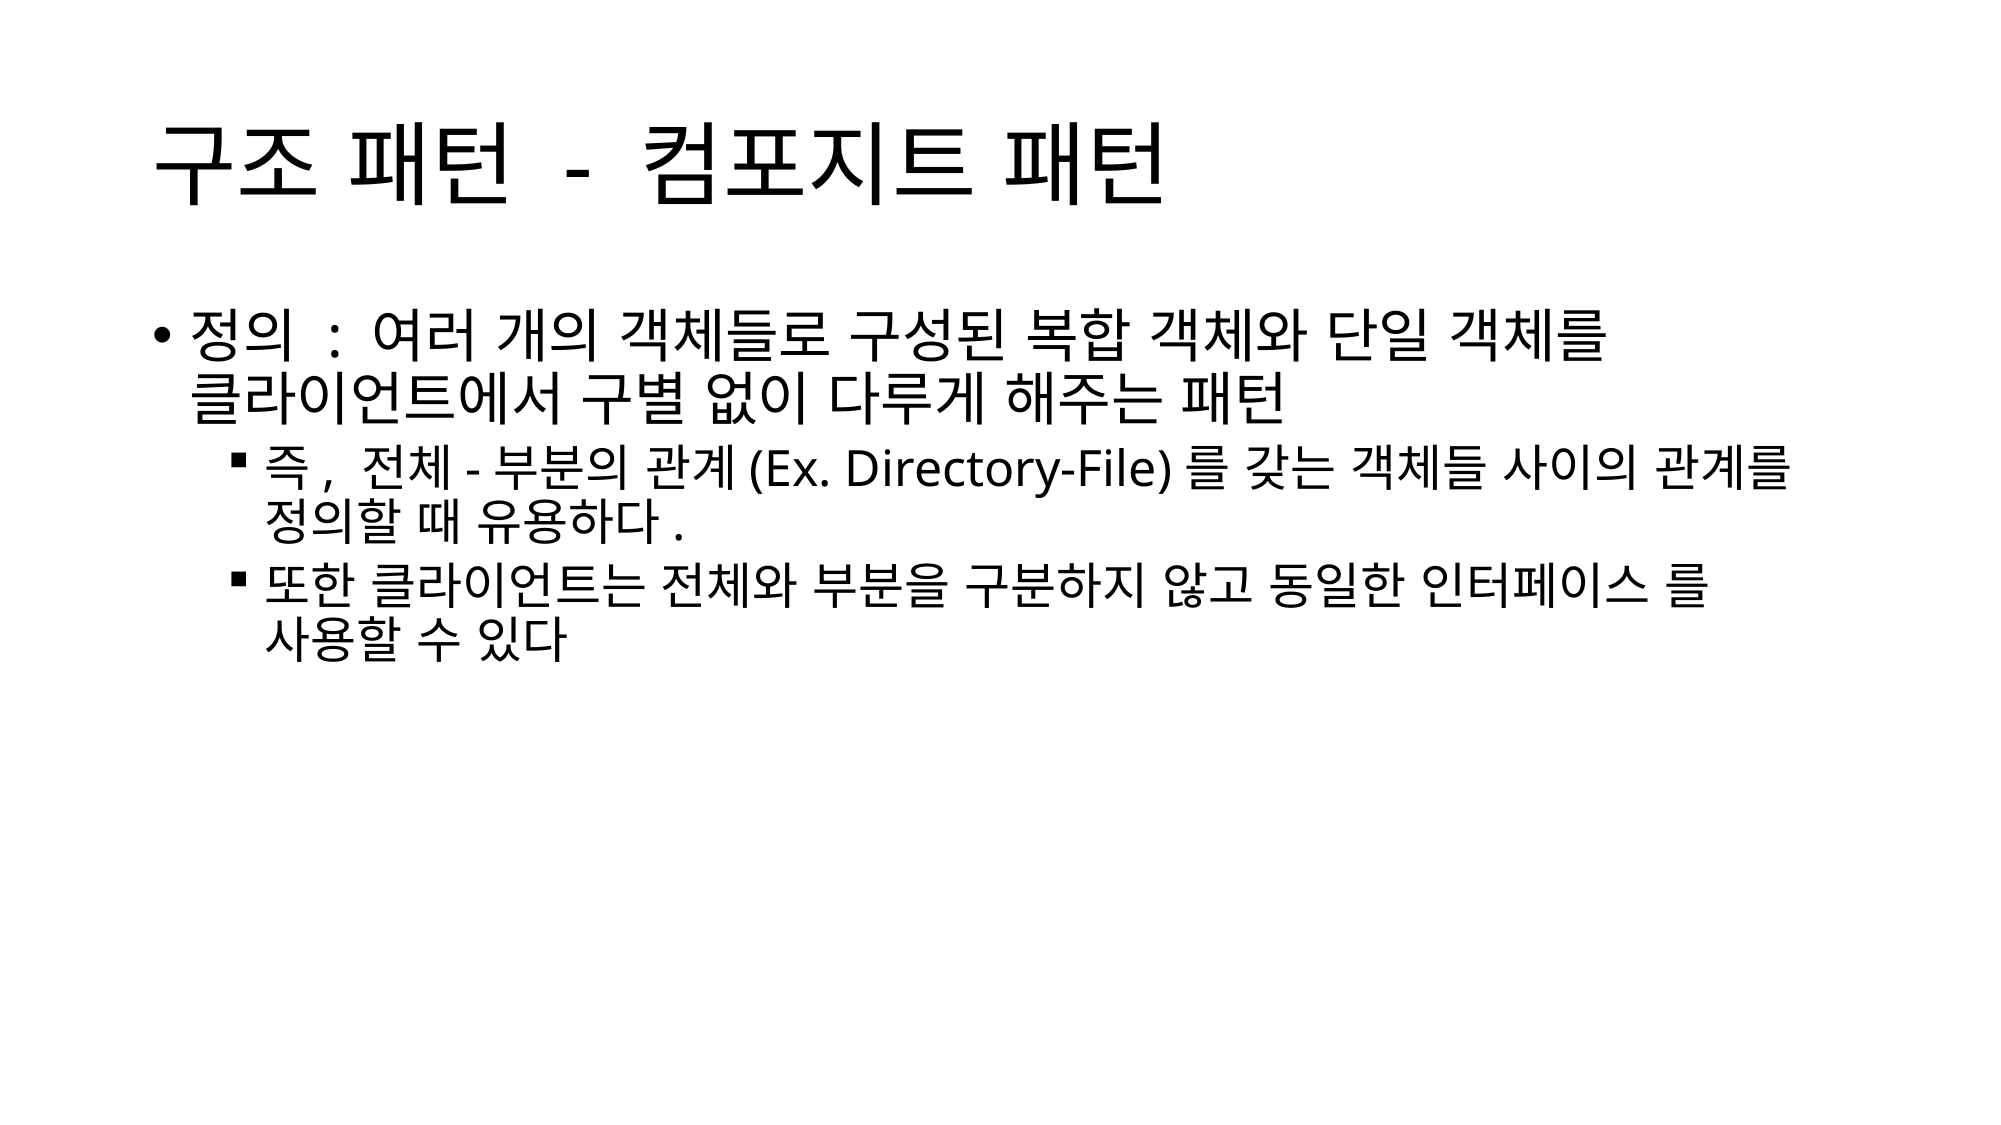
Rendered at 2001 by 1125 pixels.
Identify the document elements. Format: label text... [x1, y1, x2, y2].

list 정의 : 여러 개의 객체들로 구성된 복합 객체와 단일 객체를 클라이언트에서 구별 없이 다루게 해주는 패턴 즉, 전체-부분의 관계(Ex. Directory-File)를 갖는 객체들 사이의 관계를 정의할 때 유용하다. 또한 클라이언트는 전체와 부분을 구분하지 않고 동일한 인터페이스 를 사용할 수 있다 [137, 299, 1863, 1014]
title 구조 패턴 - 컴포지트 패턴 [137, 59, 1863, 278]
